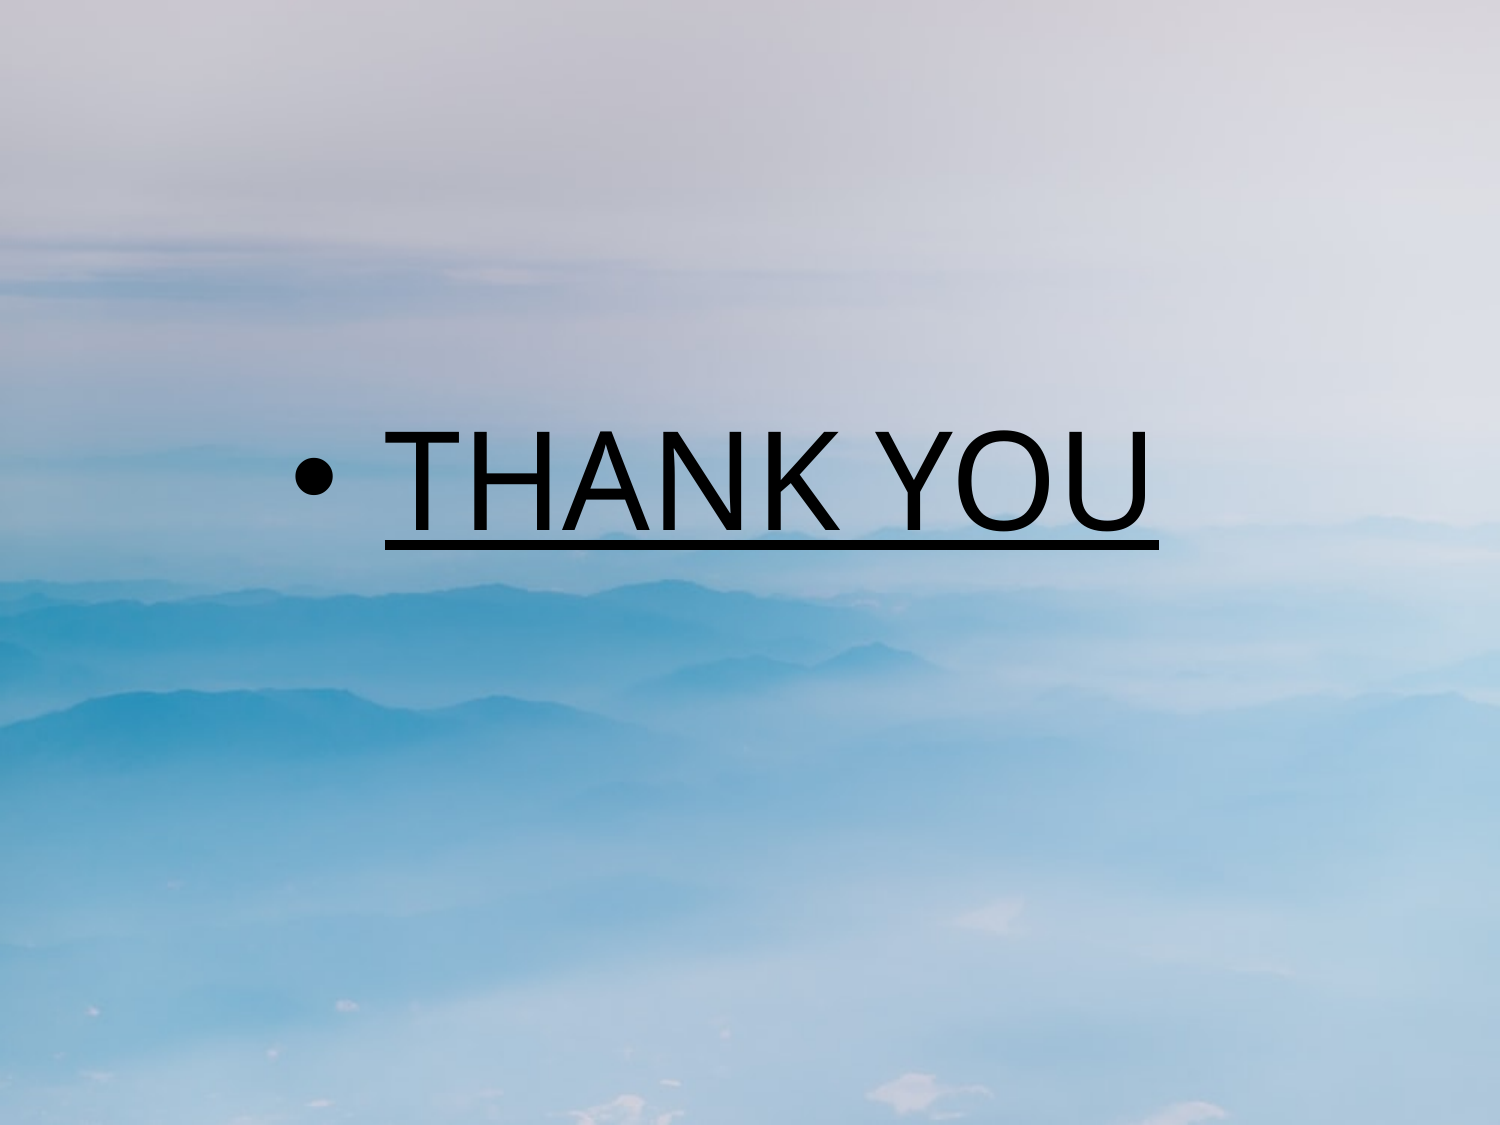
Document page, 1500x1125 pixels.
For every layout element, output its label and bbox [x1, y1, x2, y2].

list [0, 0, 1500, 1125]
